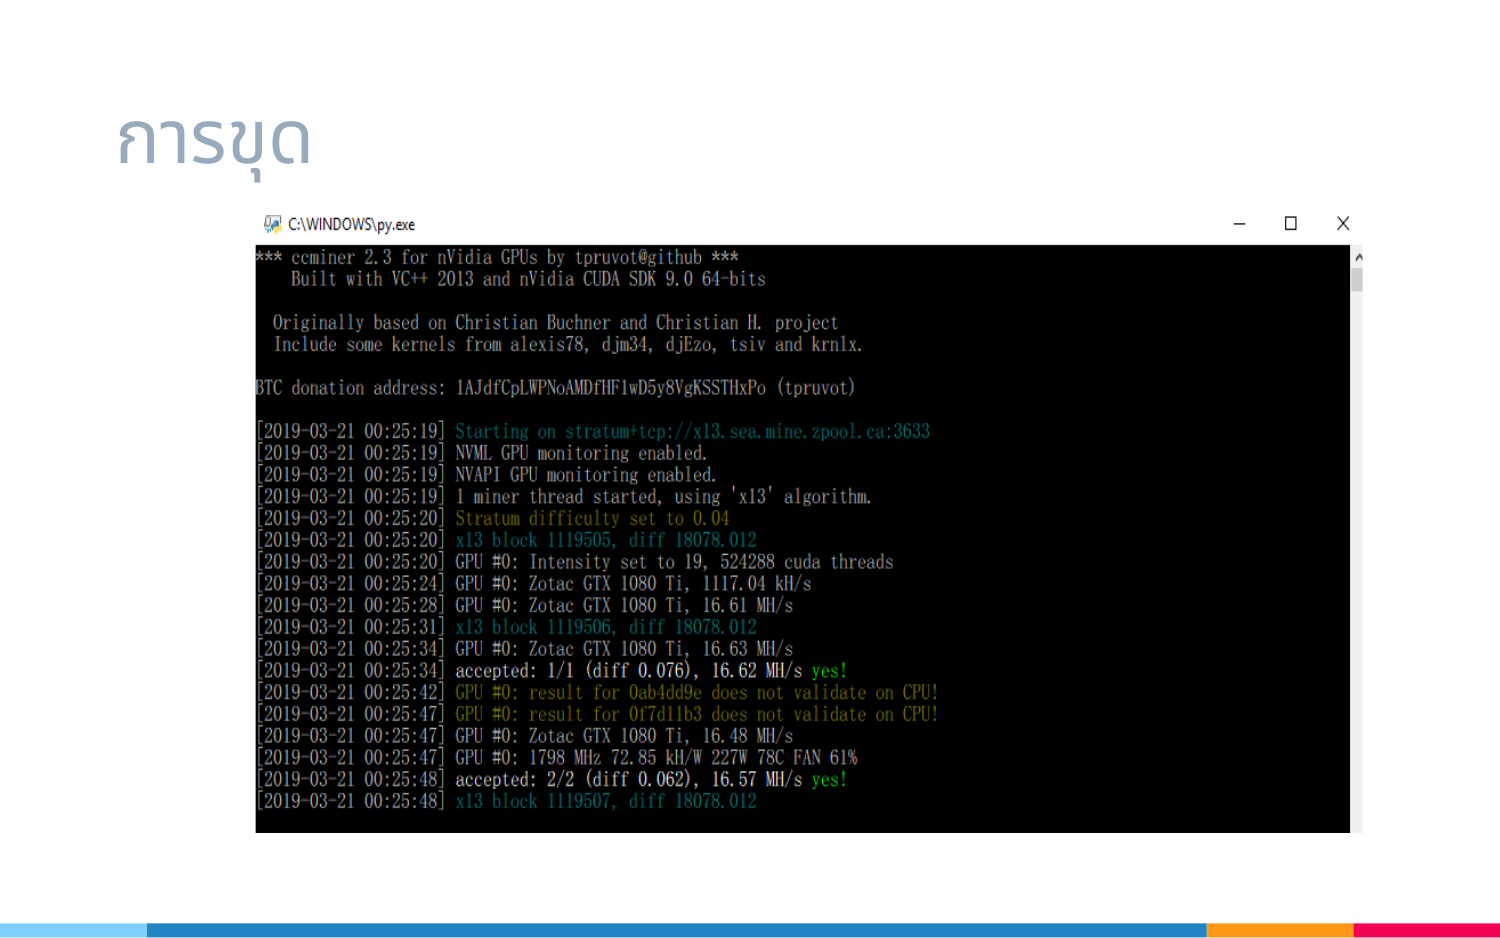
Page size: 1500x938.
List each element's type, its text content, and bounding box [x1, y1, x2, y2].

title การขุด [100, 104, 809, 194]
picture [255, 215, 1363, 834]
